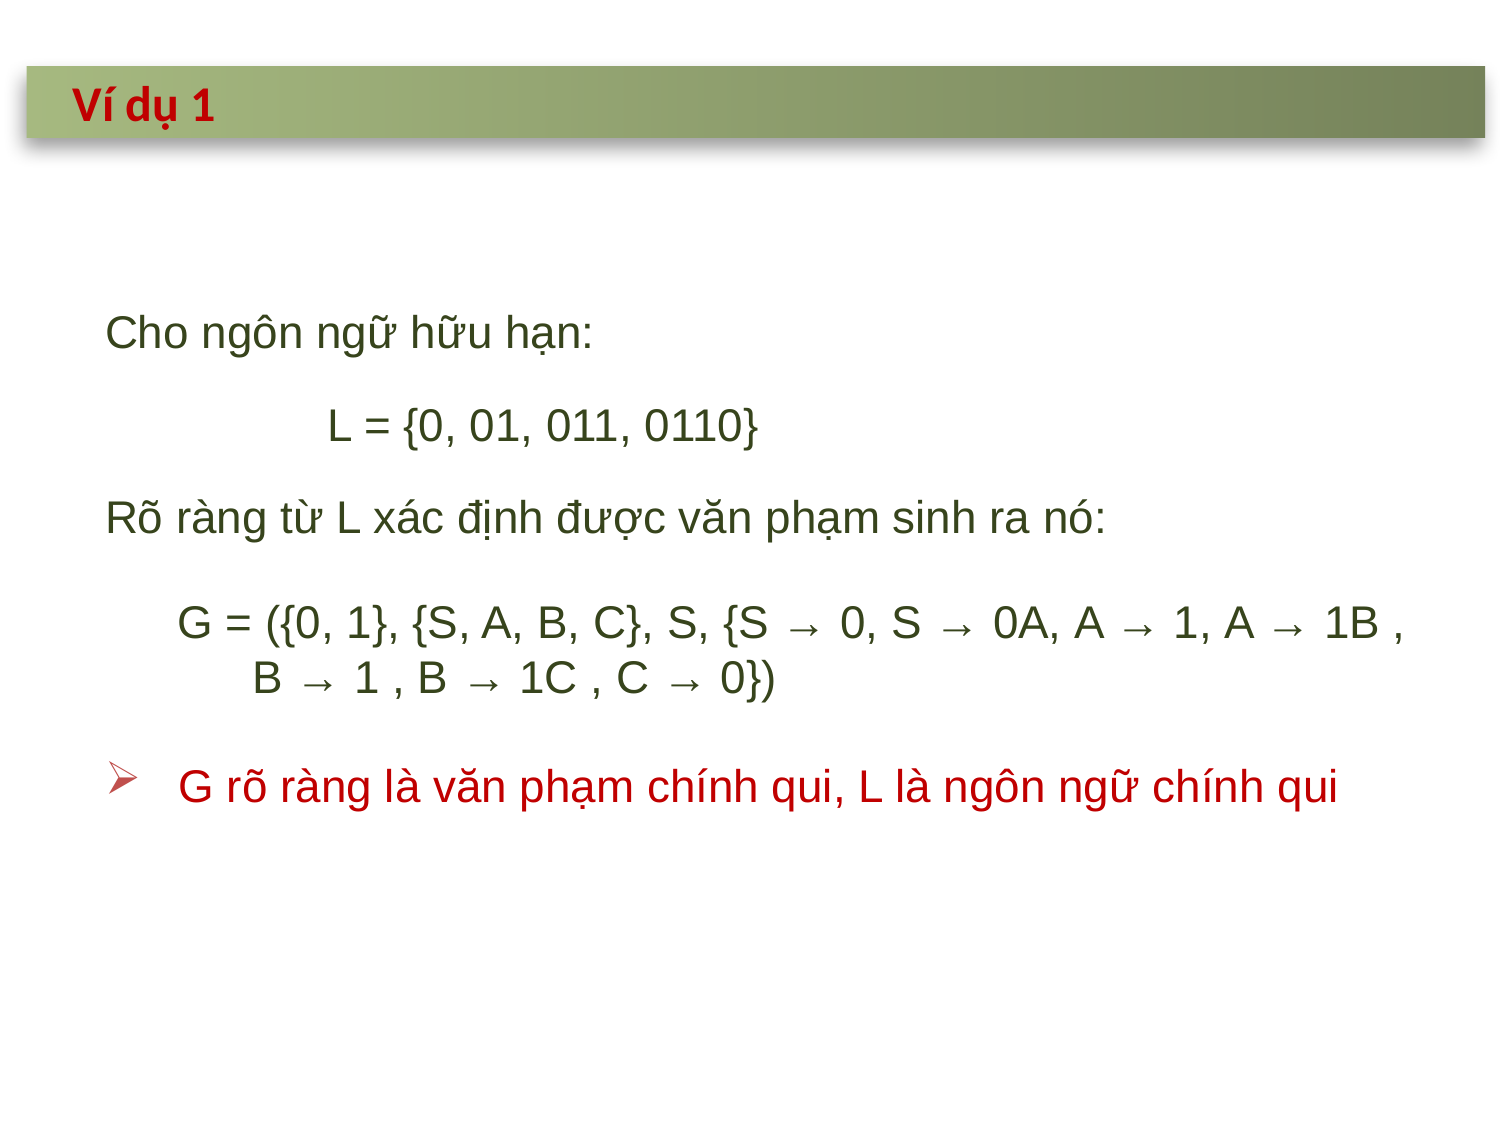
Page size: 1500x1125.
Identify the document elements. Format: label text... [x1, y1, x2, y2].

text_box Ví dụ 1 [26, 66, 1486, 138]
text_box Cho ngôn ngữ hữu hạn: L = {0, 01, 011, 0110} Rõ ràng từ L xác định được văn phạm sinh ra nó: G = ({0, 1}, {S, A, B, C}, S, {S → 0, S → 0A, A → 1, A → 1B , B → 1 , B → 1C , C → 0}) G rõ ràng là văn phạm chính qui, L là ngôn ngữ chính qui [76, 278, 1436, 1024]
